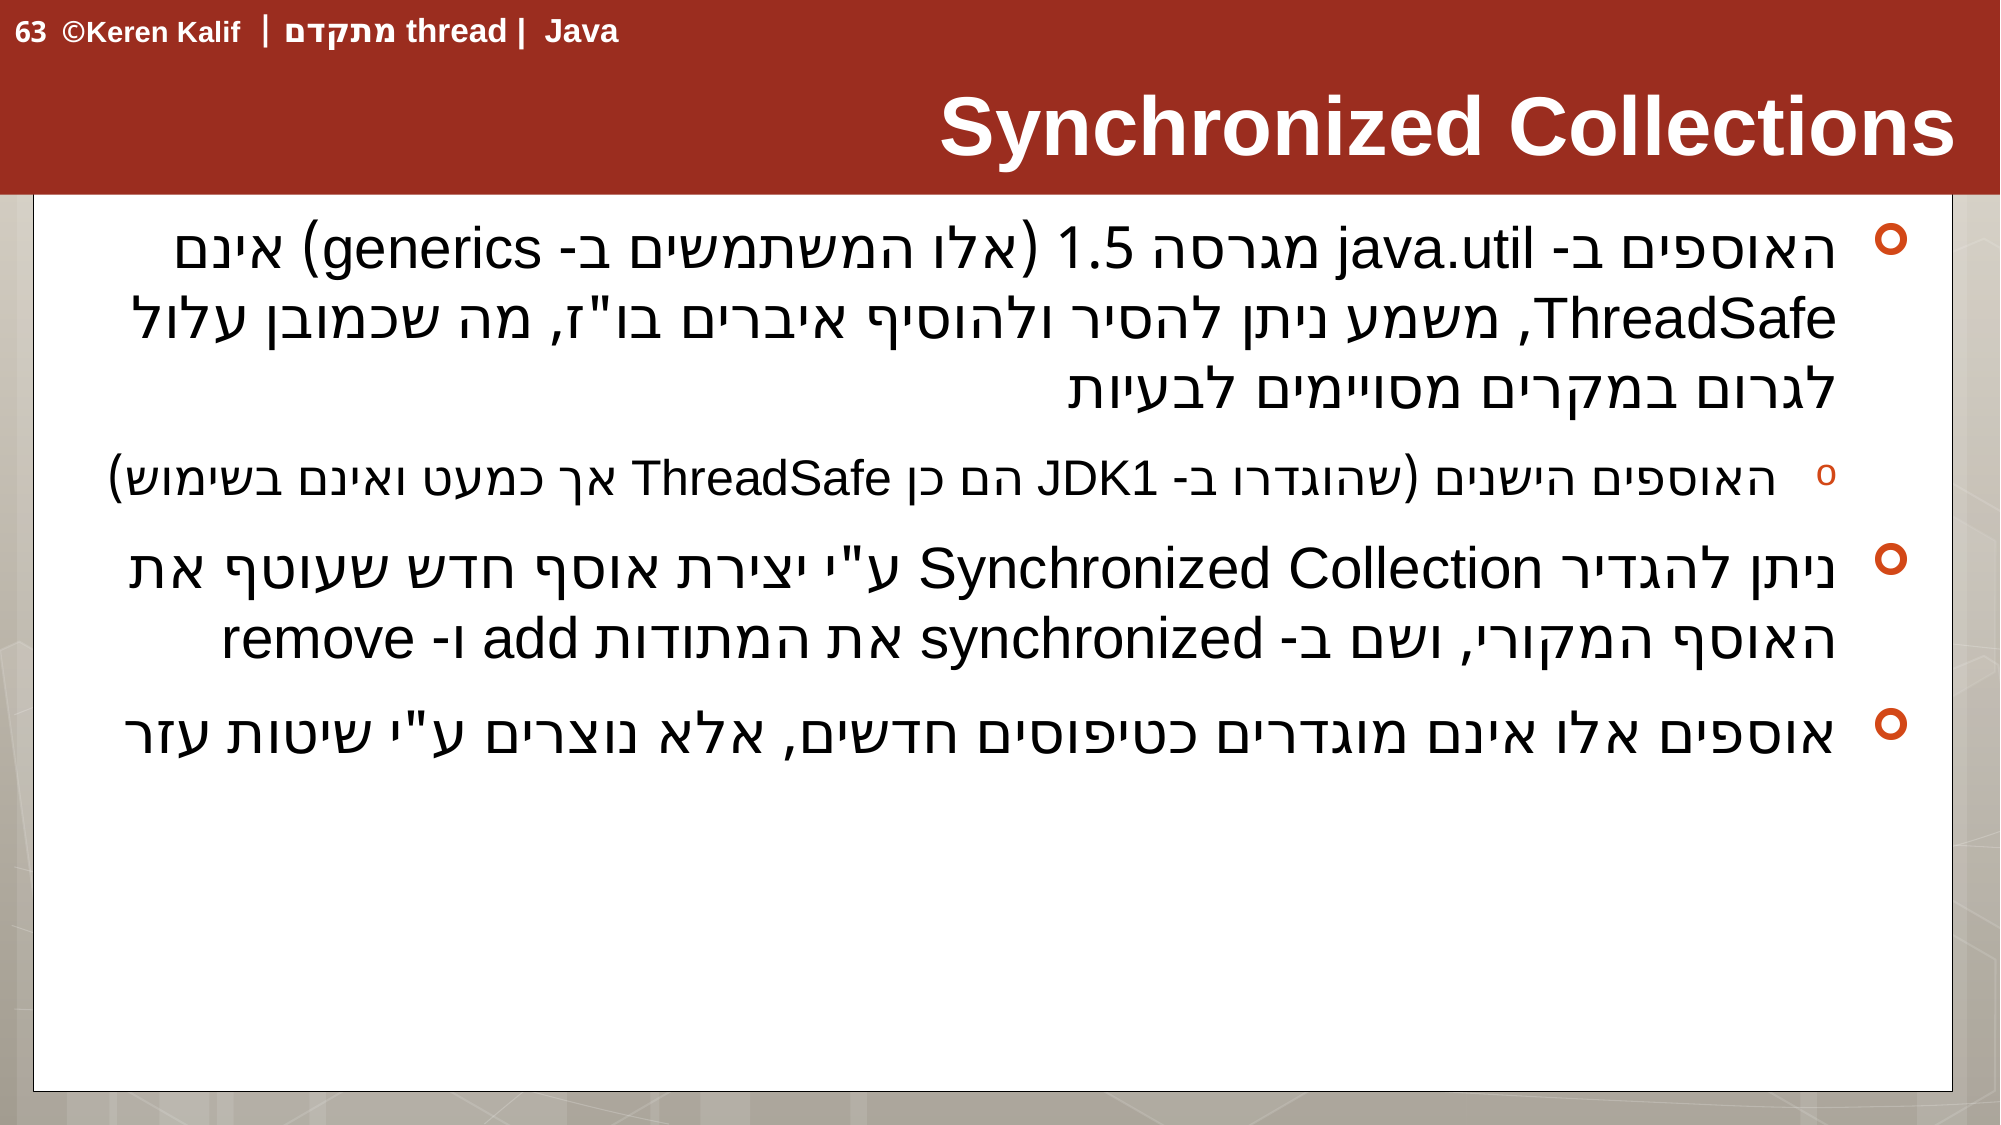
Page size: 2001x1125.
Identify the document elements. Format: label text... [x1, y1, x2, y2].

title Synchronized Collections [0, 64, 1973, 187]
list האוספים ב- java.util מגרסה 1.5 (אלו המשתמשים ב- generics) אינם ThreadSafe, משמע ניתן להסיר ולהוסיף איברים בו"ז, מה שכמובן עלול לגרום במקרים מסויימים לבעיות האוספים הישנים (שהוגדרו ב- JDK1 הם כן ThreadSafe אך כמעט ואינם בשימוש) ניתן להגדיר Synchronized Collection ע"י יצירת אוסף חדש שעוטף את האוסף המקורי, ושם ב- synchronized את המתודות add ו- remove אוספים אלו אינם מוגדרים כטיפוסים חדשים, אלא נוצרים ע"י שיטות עזר [52, 202, 1926, 1072]
